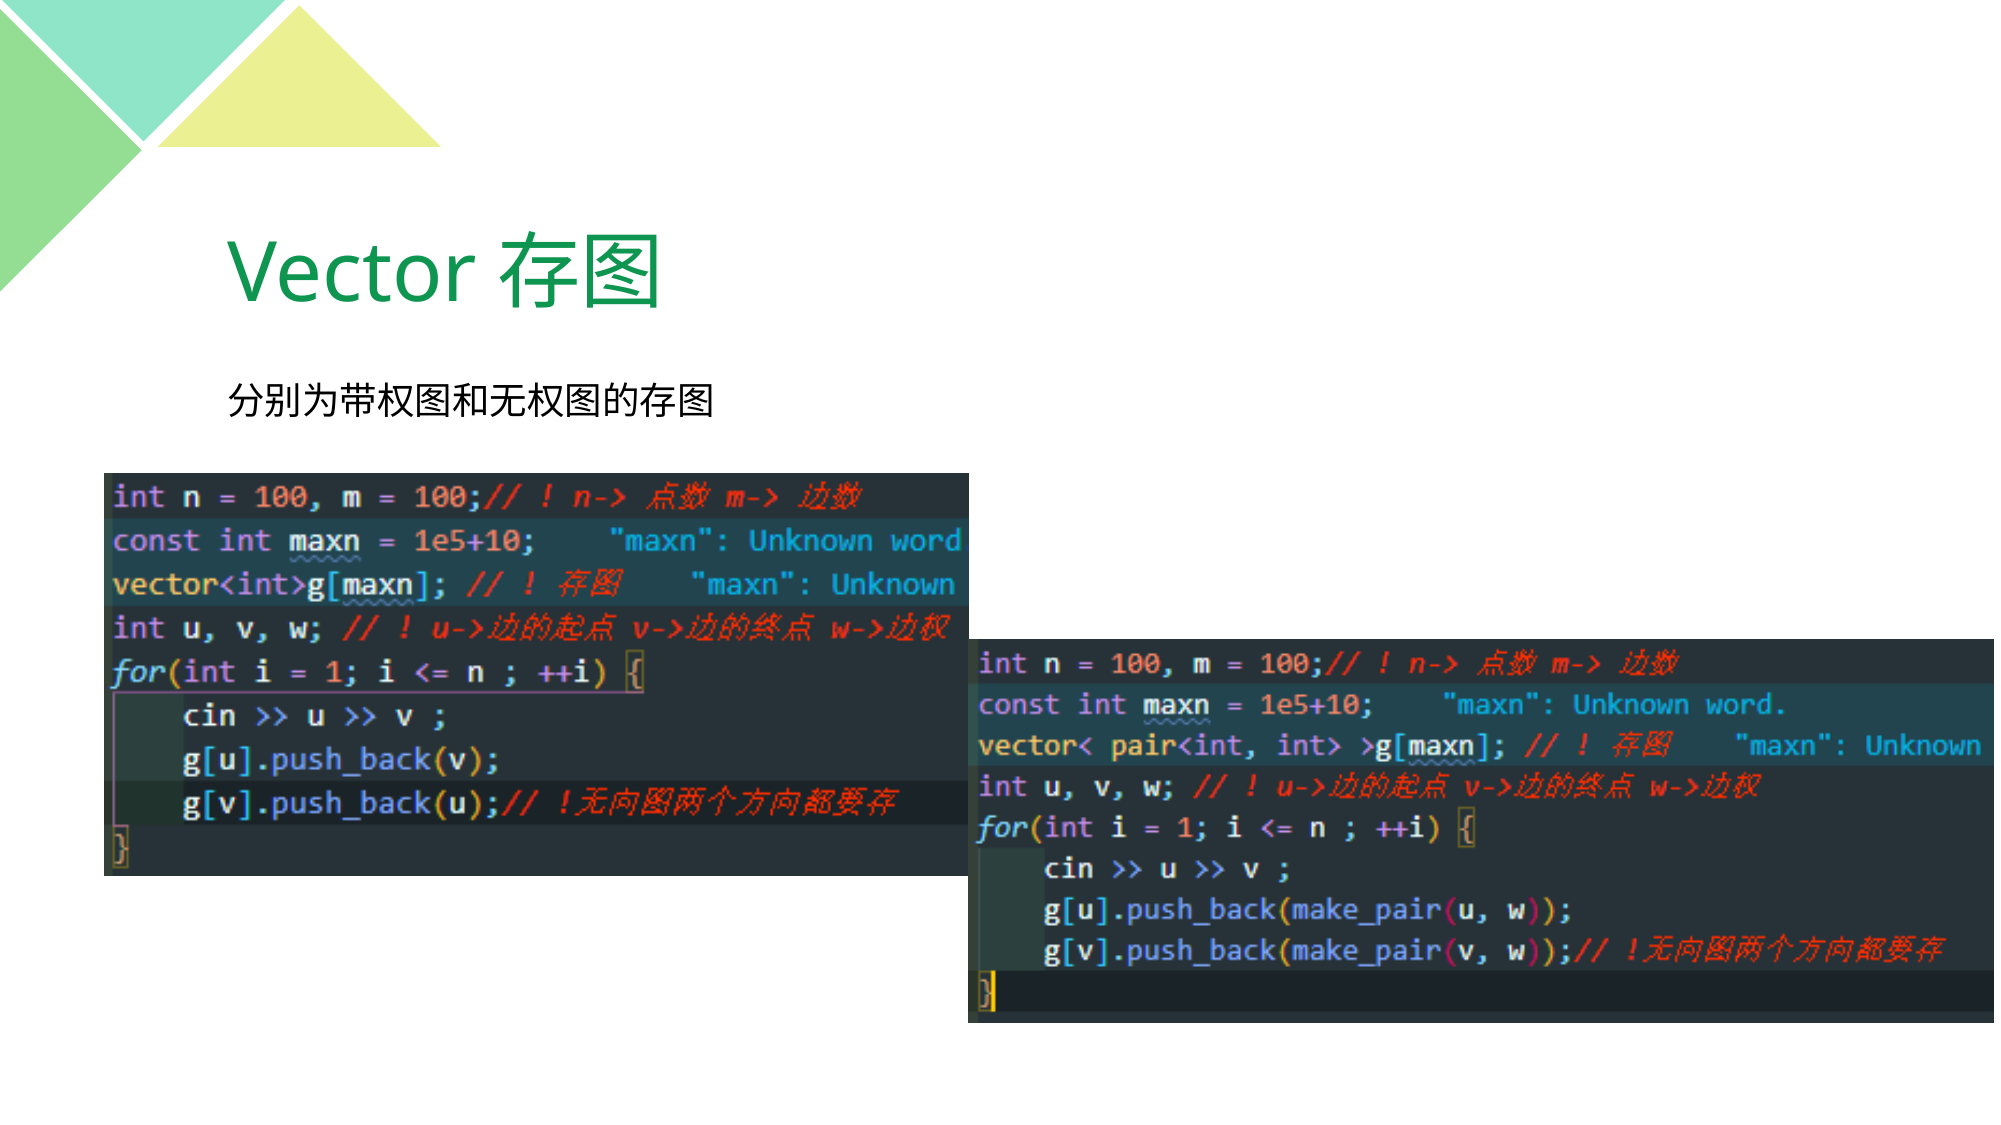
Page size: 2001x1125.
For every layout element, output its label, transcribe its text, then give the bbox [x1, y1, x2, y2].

title Vector存图 [212, 208, 1851, 327]
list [104, 473, 969, 876]
text_box 分别为带权图和无权图的存图 [212, 369, 1810, 430]
picture [968, 639, 1994, 1023]
